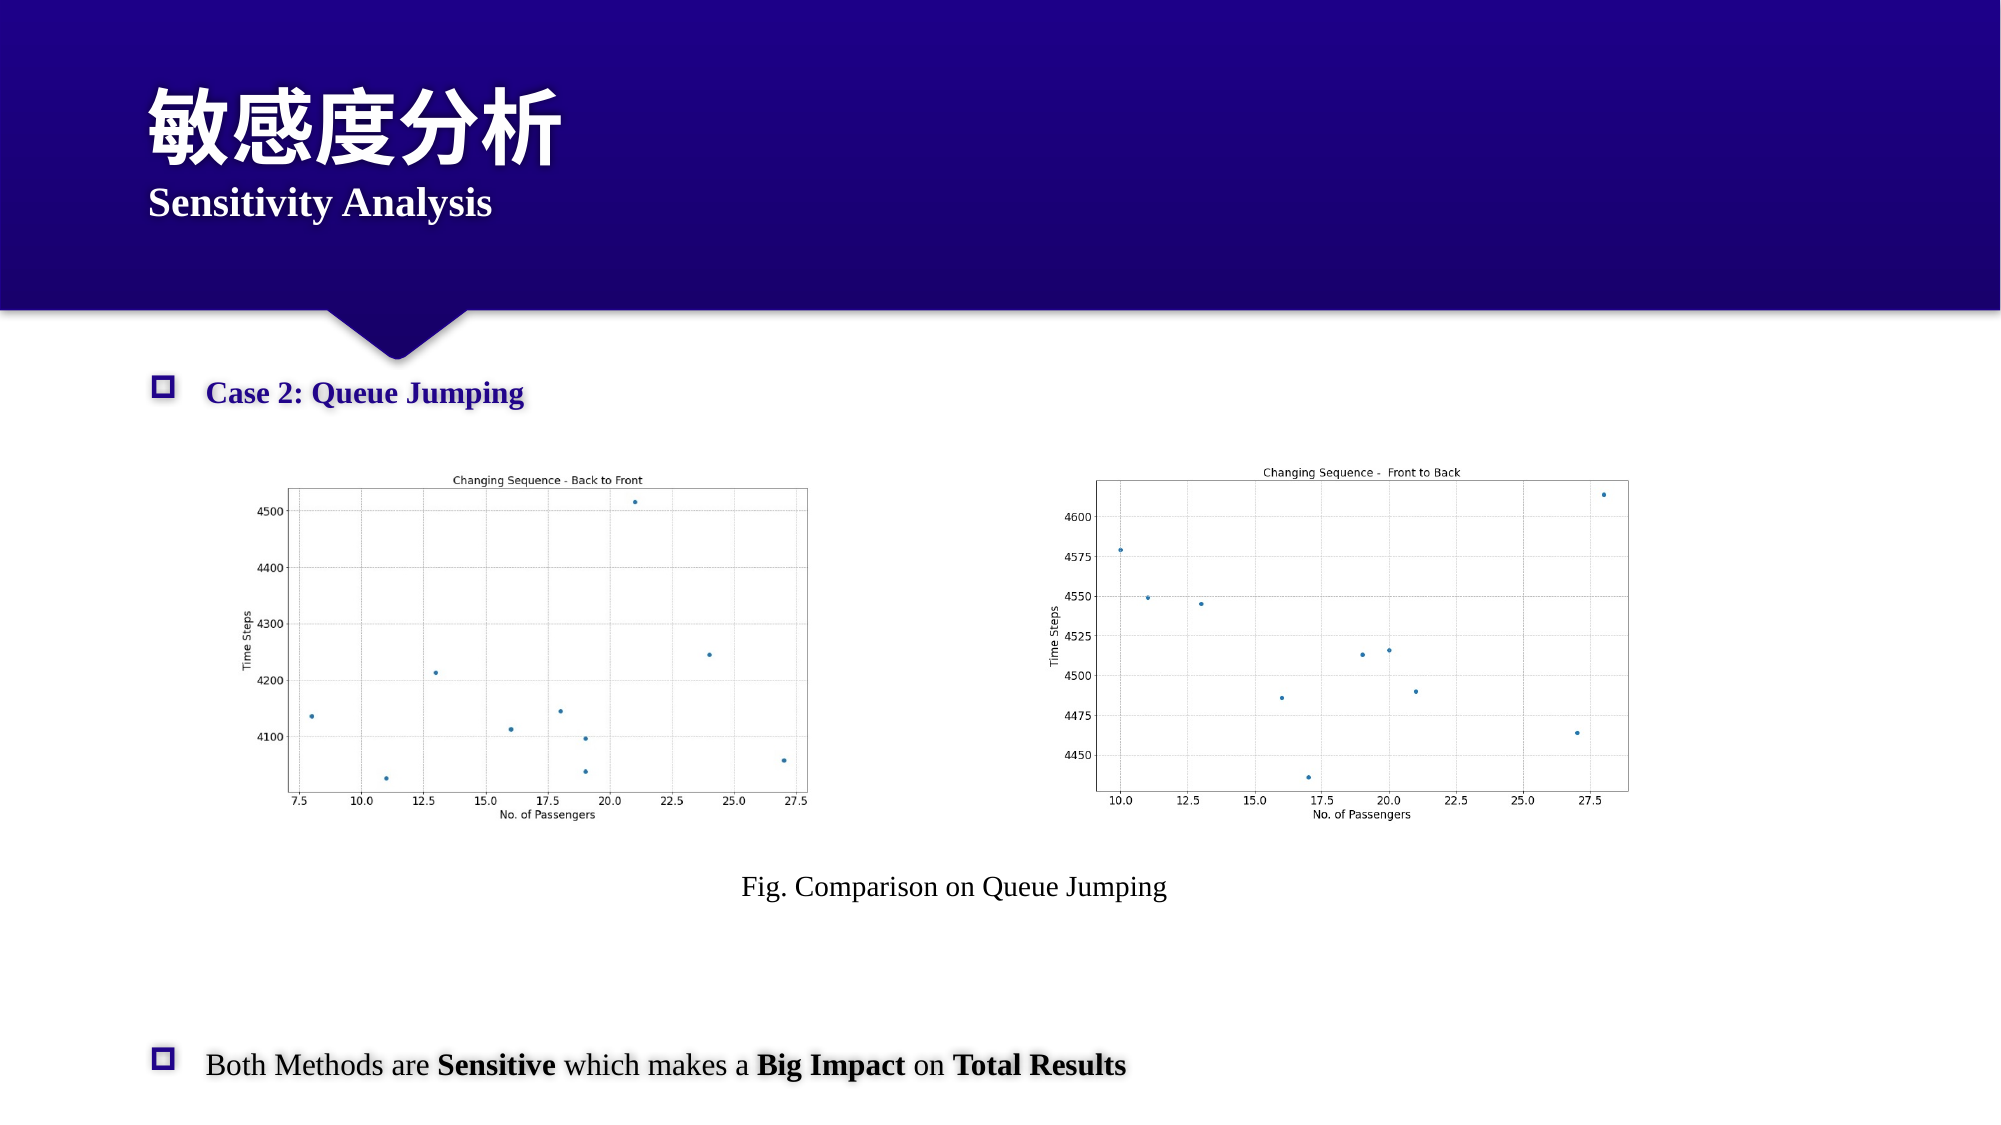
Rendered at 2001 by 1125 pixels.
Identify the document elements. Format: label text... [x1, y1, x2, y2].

picture [238, 471, 812, 825]
list Case 2: Queue Jumping Both Methods are Sensitive which makes a Big Impact on Total Results [134, 364, 1866, 1066]
title 敏感度分析 Sensitivity Analysis [132, 73, 1868, 233]
text_box Fig. Comparison on Queue Jumping [690, 824, 1219, 910]
picture [1045, 462, 1632, 825]
